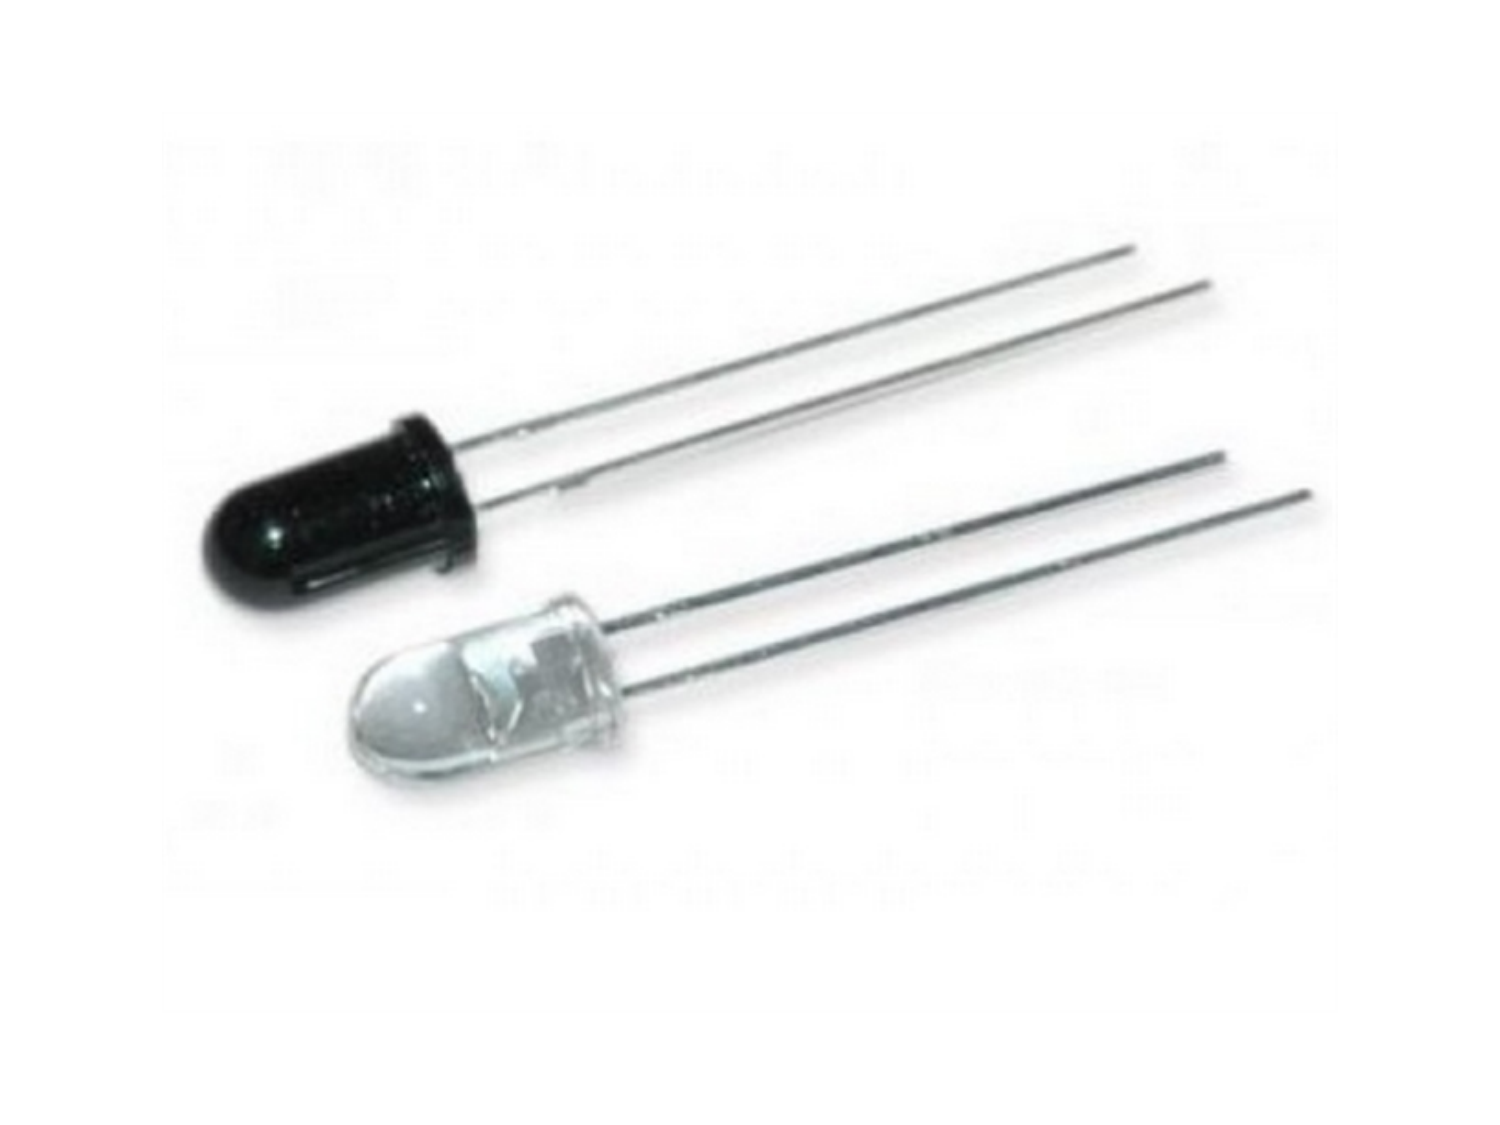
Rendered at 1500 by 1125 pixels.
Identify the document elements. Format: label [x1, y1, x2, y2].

picture [162, 112, 1338, 1013]
